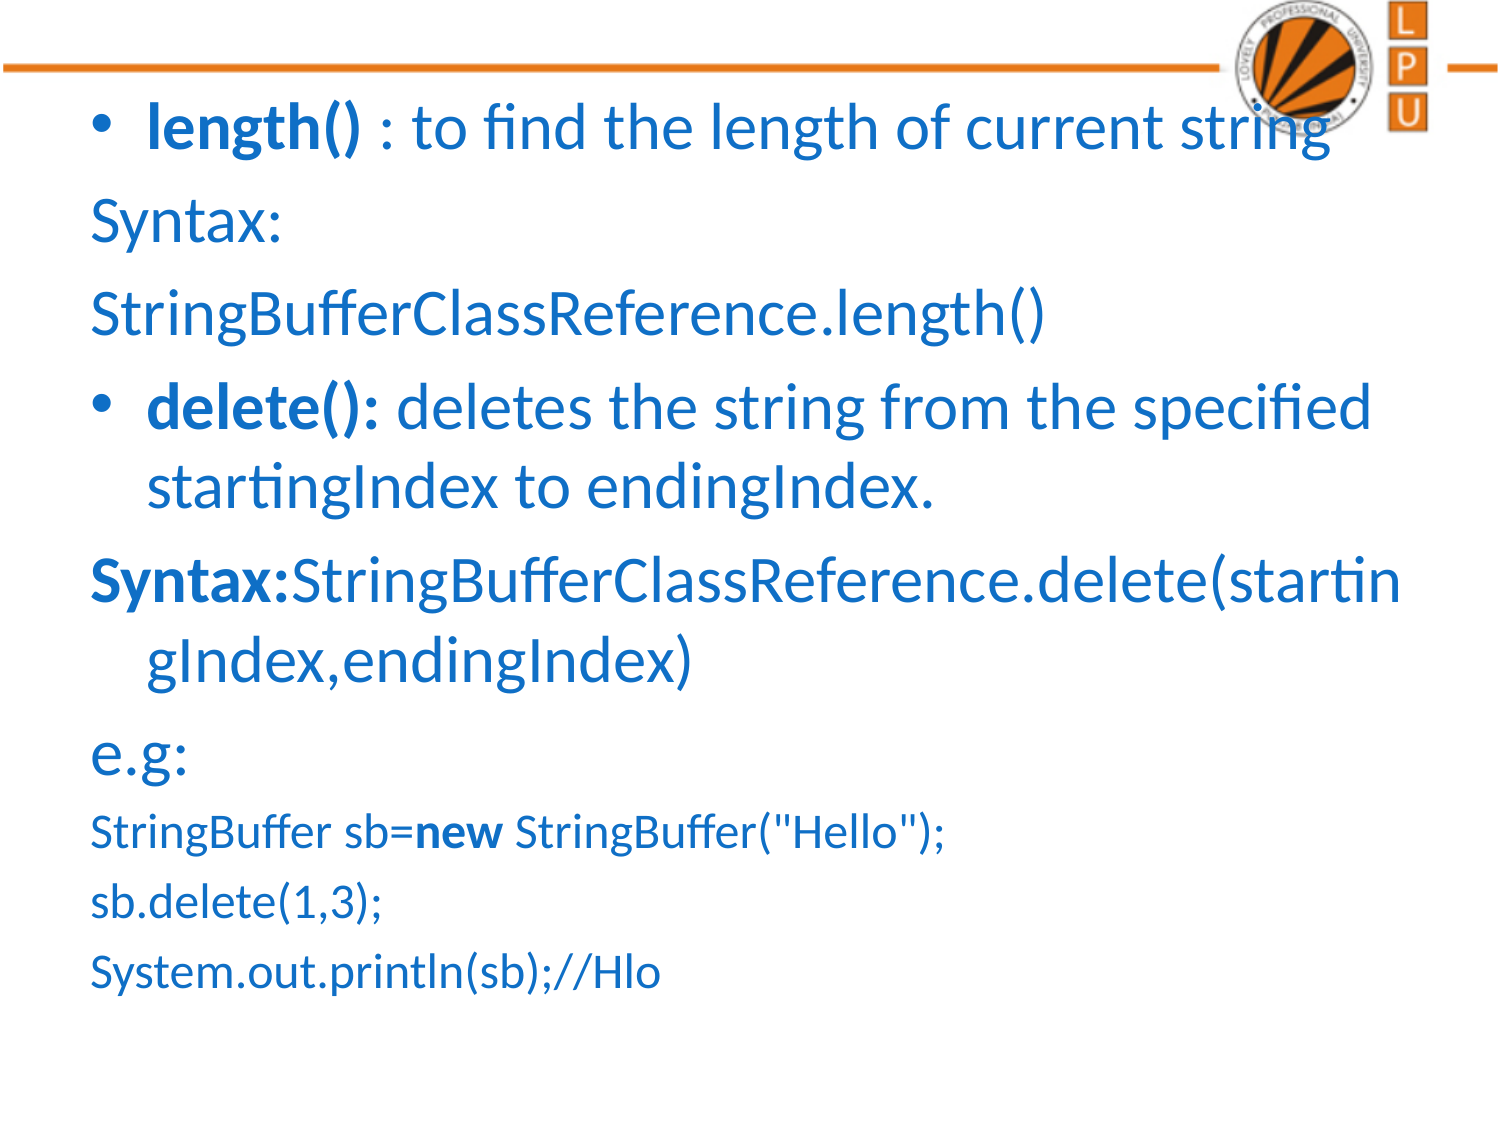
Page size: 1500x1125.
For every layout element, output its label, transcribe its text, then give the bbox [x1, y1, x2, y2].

picture [3, 0, 1500, 155]
list length() : to find the length of current string Syntax: StringBufferClassReference.length() delete(): deletes the string from the specified startingIndex to endingIndex. Syntax:StringBufferClassReference.delete(startingIndex,endingIndex) e.g: StringBuffer sb=new StringBuffer("Hello"); sb.delete(1,3); System.out.println(sb);//Hlo [75, 75, 1425, 1088]
